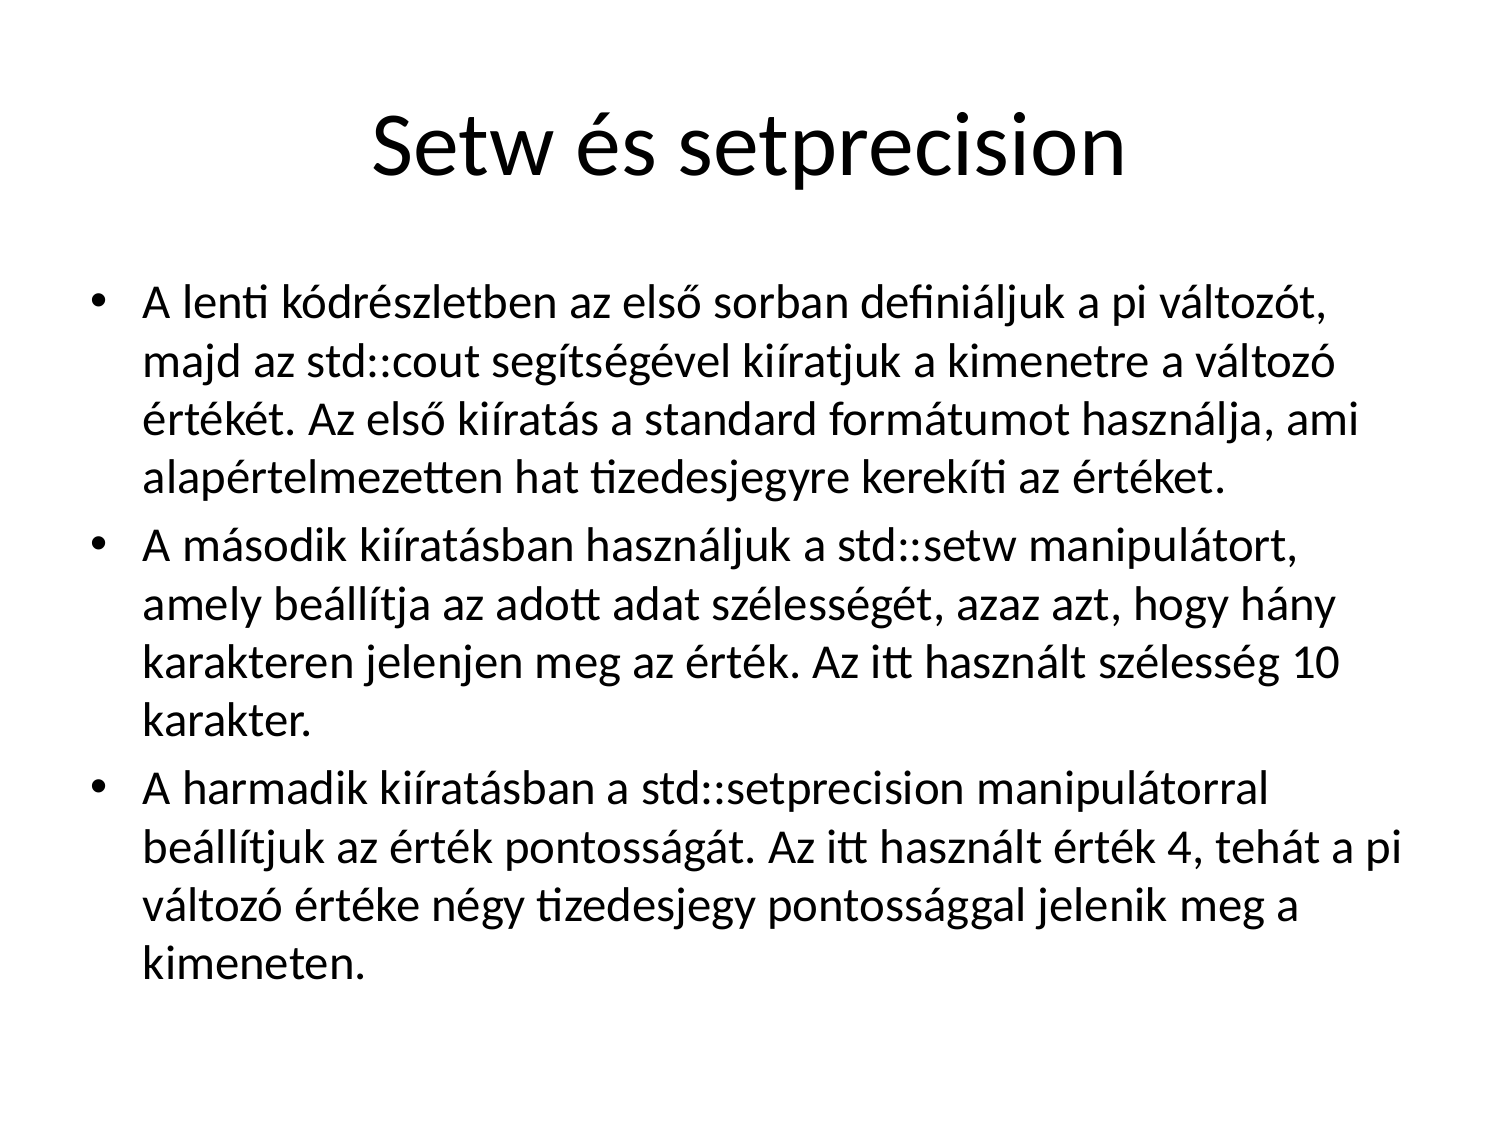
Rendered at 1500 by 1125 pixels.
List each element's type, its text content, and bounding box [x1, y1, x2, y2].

title Setw és setprecision [75, 45, 1425, 233]
list A lenti kódrészletben az első sorban definiáljuk a pi változót, majd az std::cout segítségével kiíratjuk a kimenetre a változó értékét. Az első kiíratás a standard formátumot használja, ami alapértelmezetten hat tizedesjegyre kerekíti az értéket. A második kiíratásban használjuk a std::setw manipulátort, amely beállítja az adott adat szélességét, azaz azt, hogy hány karakteren jelenjen meg az érték. Az itt használt szélesség 10 karakter. A harmadik kiíratásban a std::setprecision manipulátorral beállítjuk az érték pontosságát. Az itt használt érték 4, tehát a pi változó értéke négy tizedesjegy pontossággal jelenik meg a kimeneten. [75, 262, 1425, 1005]
